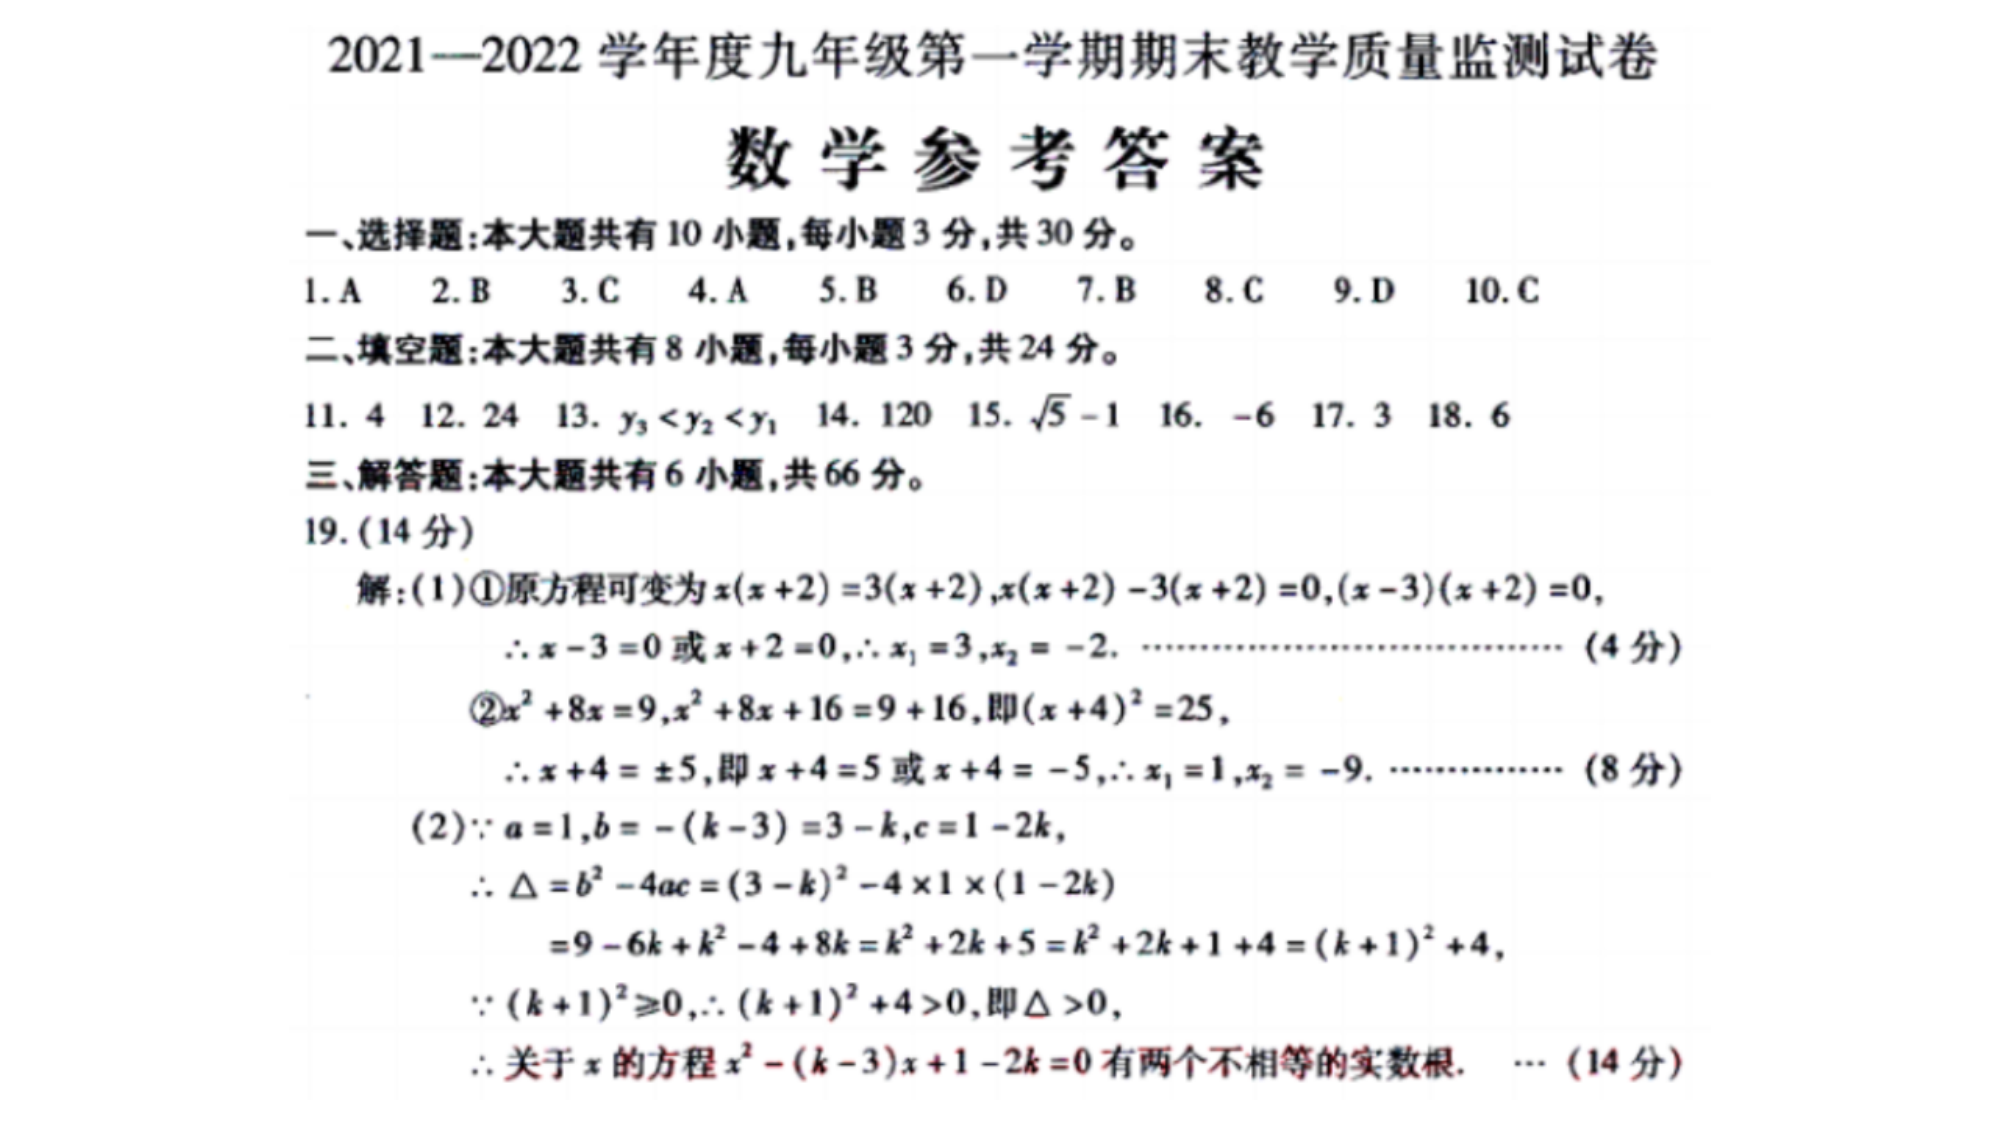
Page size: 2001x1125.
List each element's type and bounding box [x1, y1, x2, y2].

picture [289, 25, 1711, 1100]
